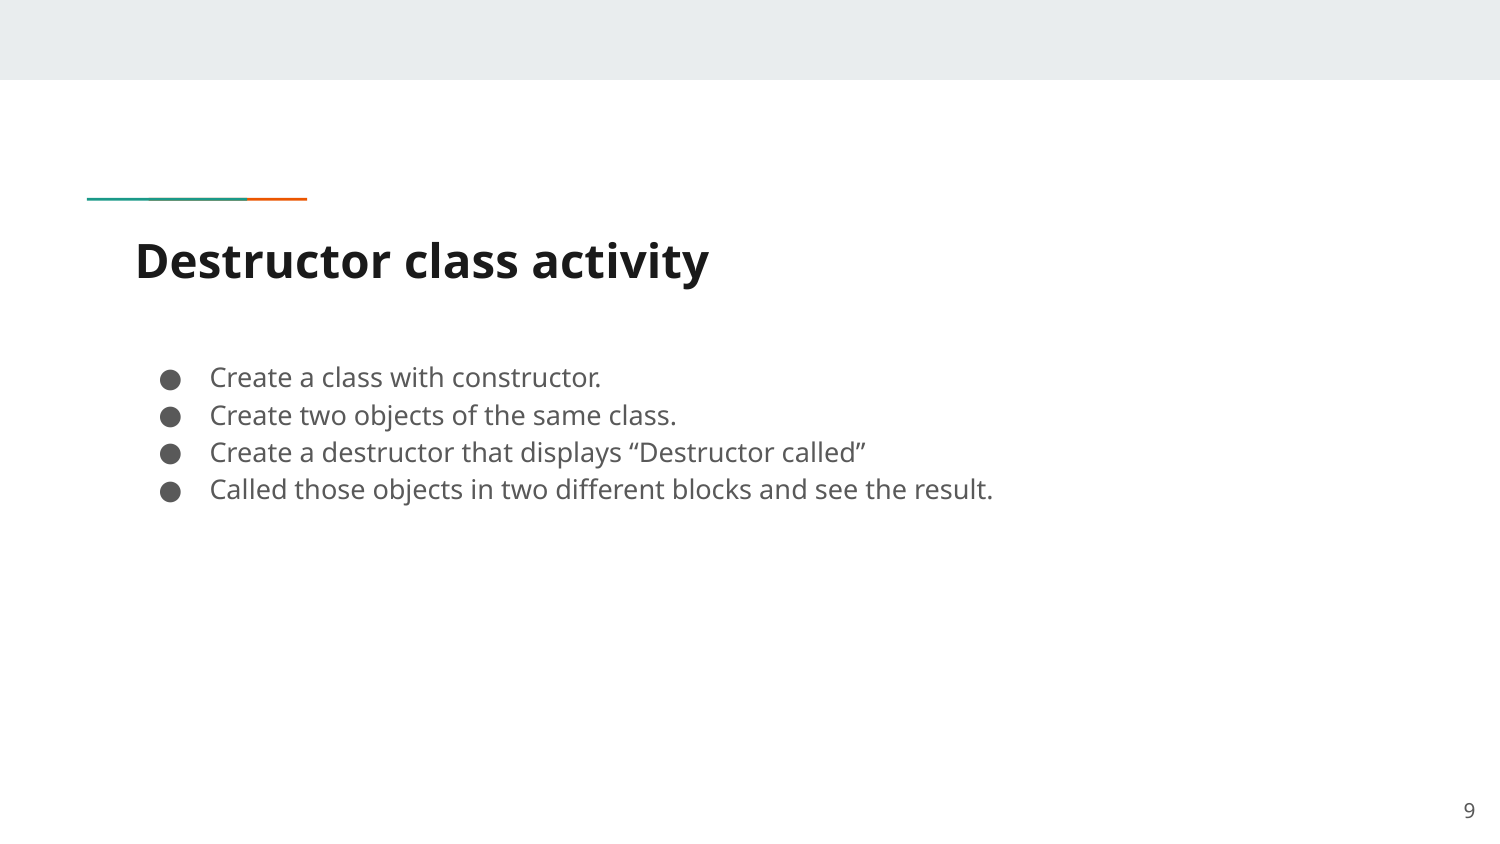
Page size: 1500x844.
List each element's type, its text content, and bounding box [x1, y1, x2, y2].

title Destructor class activity [119, 216, 1381, 305]
slide_number ‹#› [1400, 779, 1491, 844]
list Create a class with constructor. Create two objects of the same class. Create a destructor that displays “Destructor called” Called those objects in two different blocks and see the result. [119, 341, 1381, 712]
